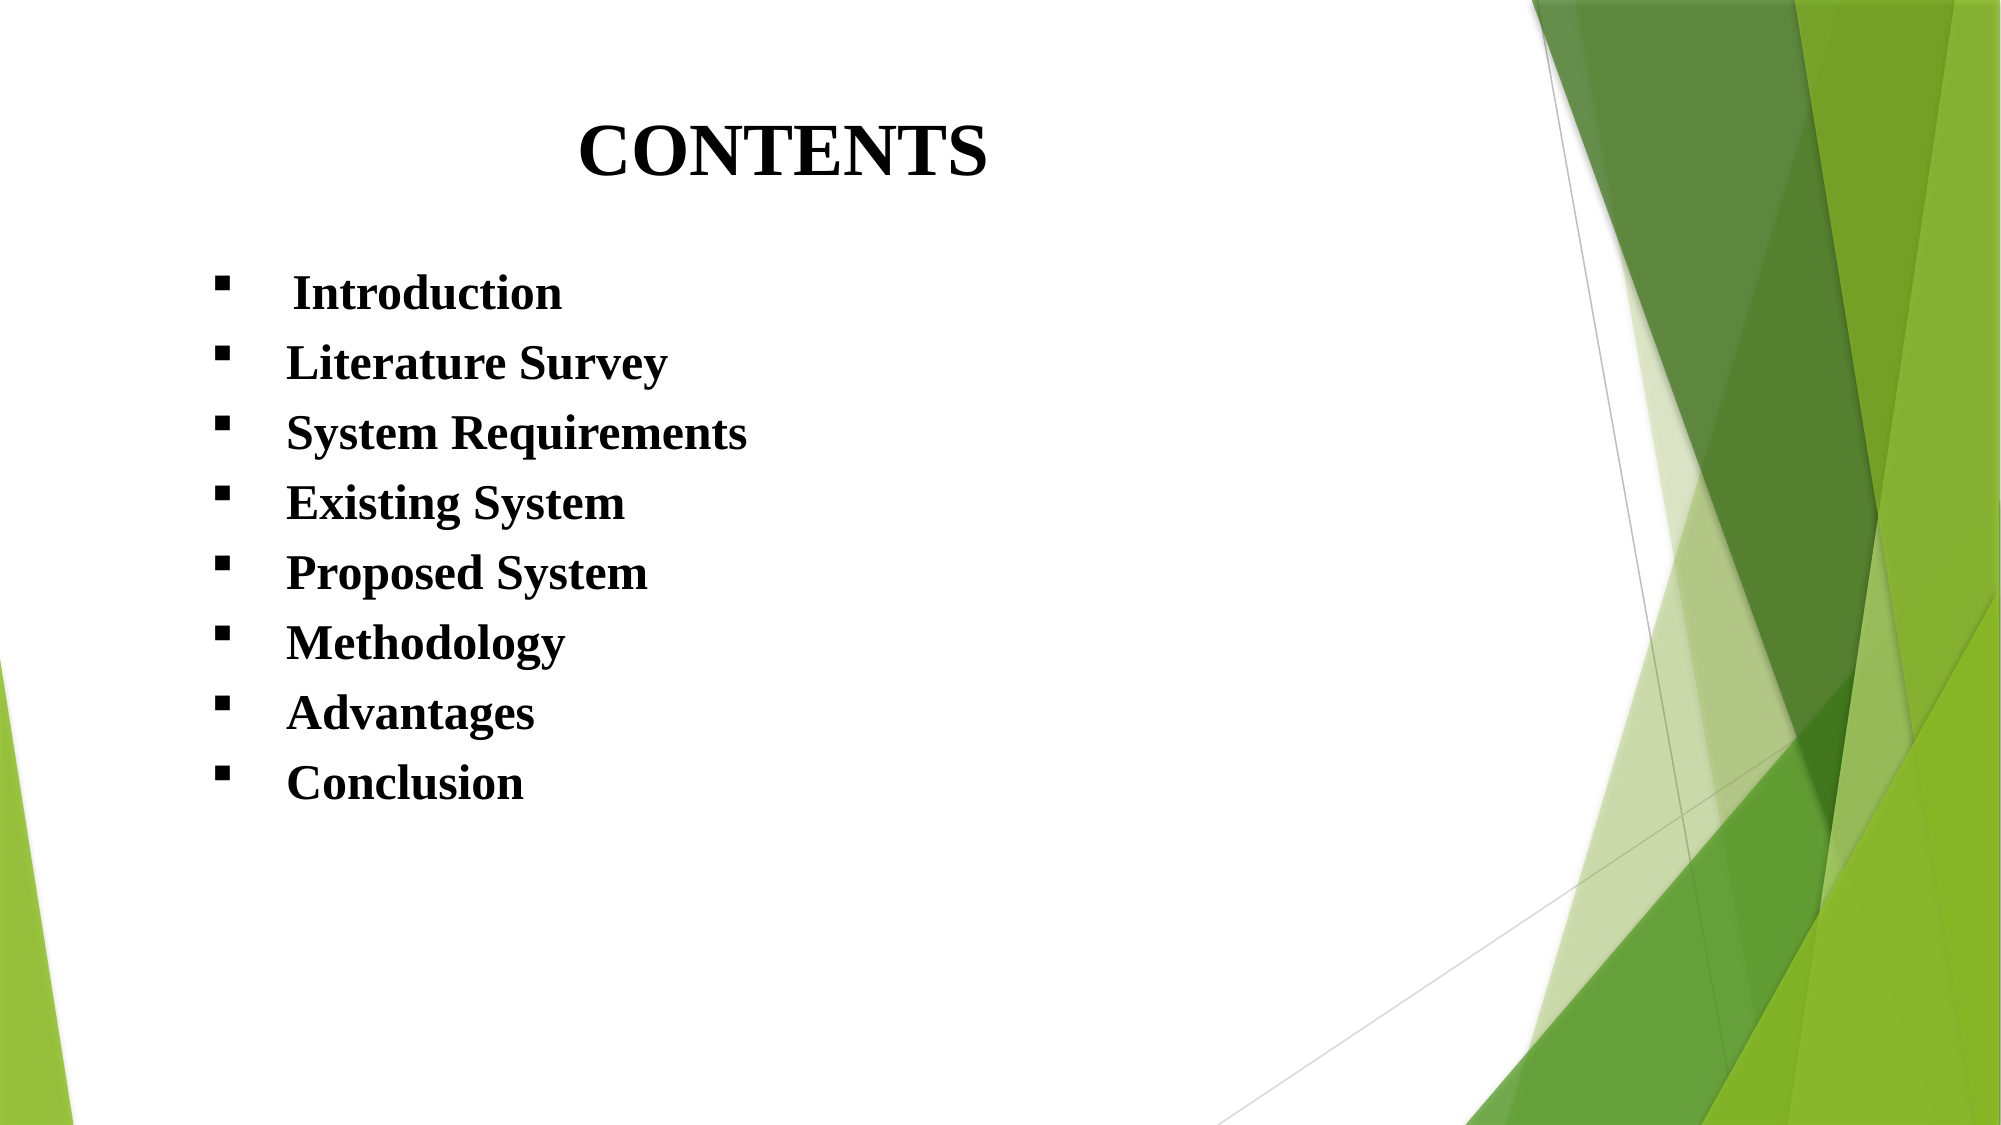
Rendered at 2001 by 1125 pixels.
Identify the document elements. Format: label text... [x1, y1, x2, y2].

text_box Introduction Literature Survey System Requirements Existing System Proposed System Methodology Advantages Conclusion [194, 252, 1392, 862]
text_box CONTENTS [445, 92, 1392, 198]
